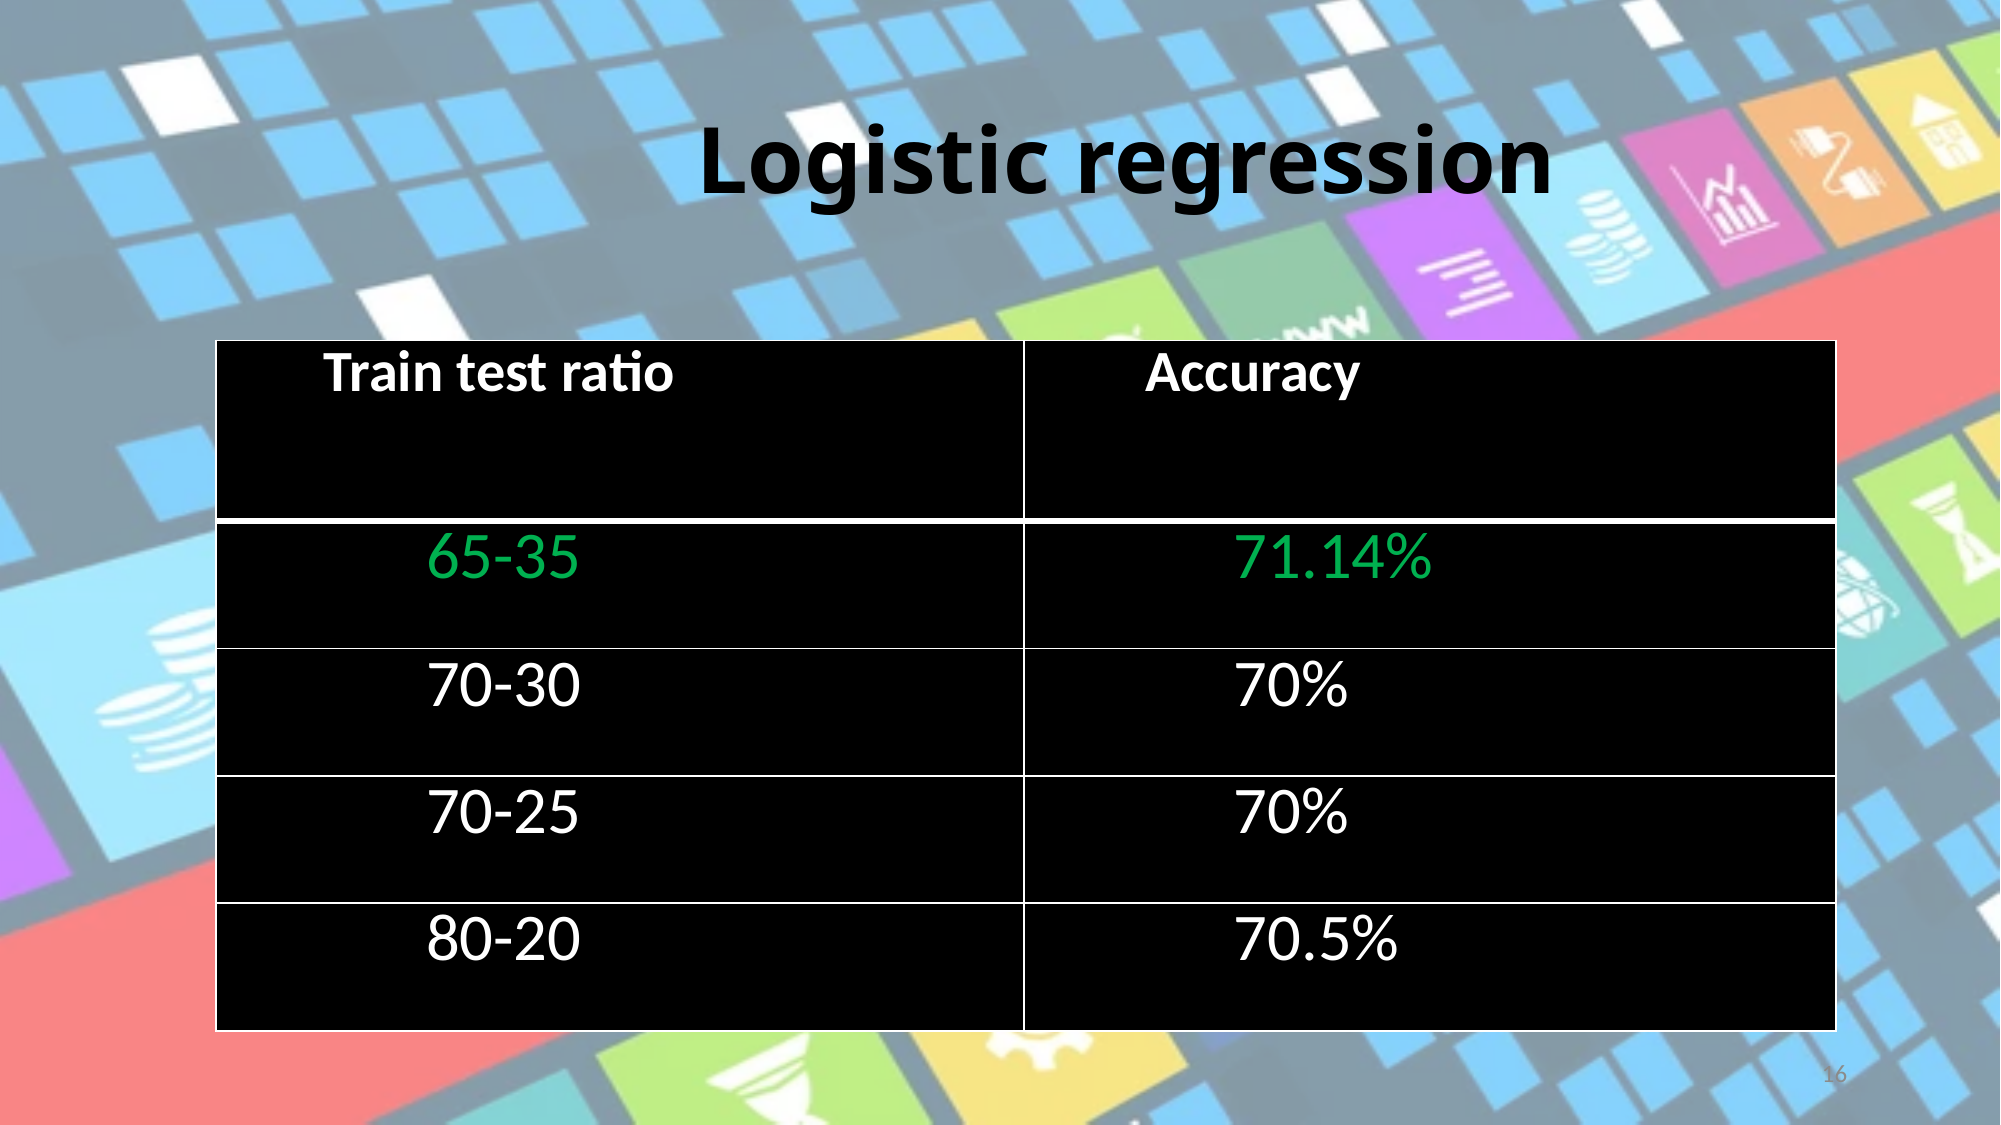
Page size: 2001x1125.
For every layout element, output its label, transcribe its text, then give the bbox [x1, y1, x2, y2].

table_cell 70% [1025, 777, 1835, 902]
table_cell 70-25 [217, 777, 1023, 902]
table_cell 70% [1025, 649, 1835, 775]
table_cell 65-35 [217, 524, 1023, 648]
slide_number 16 [1412, 1042, 1863, 1103]
table_cell 71.14% [1025, 524, 1835, 648]
table_cell 80-20 [217, 904, 1023, 1030]
table_cell 70-30 [217, 649, 1023, 775]
table_header Train test ratio [217, 341, 1023, 518]
text_box Logistic regression [562, 94, 1621, 219]
table_header Accuracy [1025, 341, 1835, 518]
table_cell 70.5% [1025, 904, 1835, 1030]
